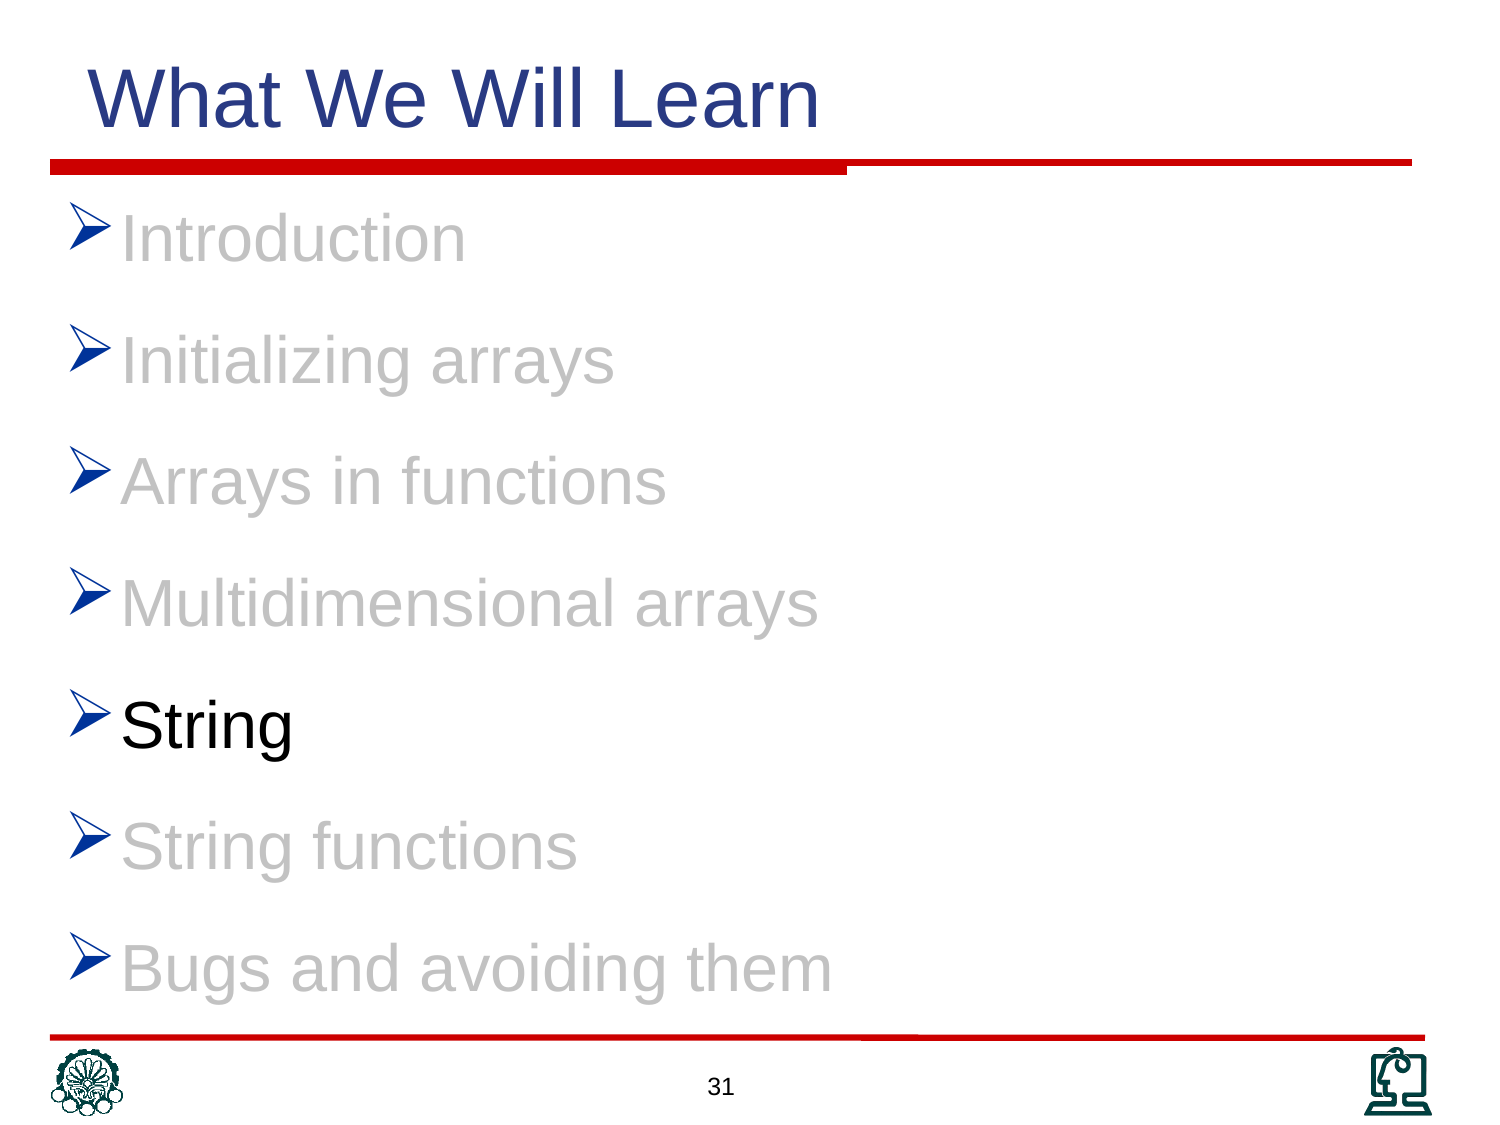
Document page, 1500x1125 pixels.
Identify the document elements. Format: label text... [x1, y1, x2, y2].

picture [50, 1047, 125, 1118]
text_box Introduction Initializing arrays Arrays in functions Multidimensional arrays String String functions Bugs and avoiding them [50, 187, 1425, 1038]
text_box 31 [650, 1062, 750, 1103]
text_box What We Will Learn [73, 26, 1374, 152]
picture [1362, 1045, 1438, 1119]
